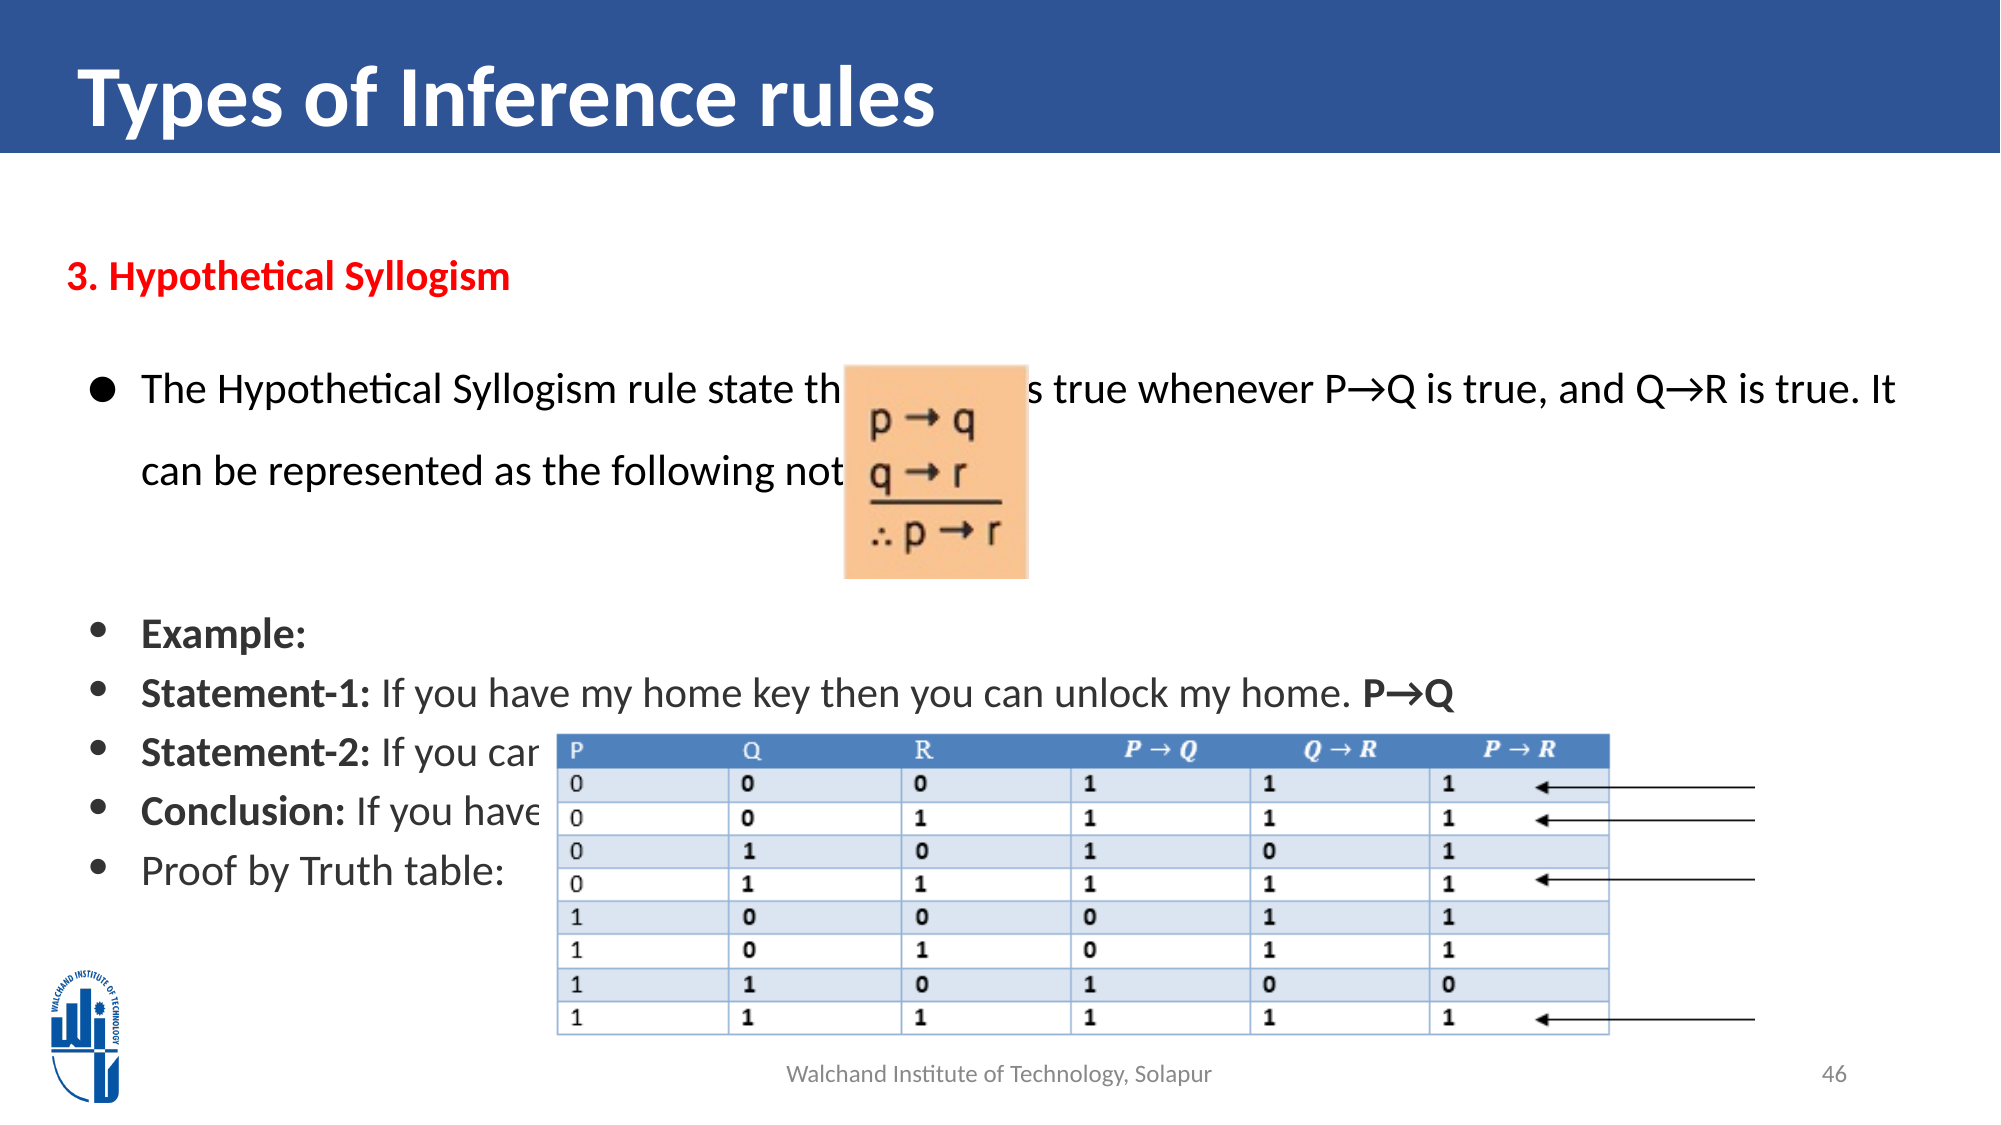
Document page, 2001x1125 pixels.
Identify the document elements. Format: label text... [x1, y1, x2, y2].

picture [843, 364, 1029, 579]
slide_number 46 [1412, 1042, 1863, 1103]
list 3. Hypothetical Syllogism The Hypothetical Syllogism rule state that if P→R is true whenever P→Q is true, and Q→R is true. It can be represented as the following notation: Example: Statement-1: If you have my home key then you can unlock my home. P→Q Statement-2: If you can unlock my home then you can take my money. Q→R Conclusion: If you have my home key then you can take my money. P→R Proof by Truth table: [51, 224, 1949, 1006]
picture [50, 970, 119, 1103]
footer Walchand Institute of Technology, Solapur [662, 1066, 1338, 1103]
title Types of Inference rules [0, 0, 2000, 153]
picture [539, 726, 1755, 1057]
